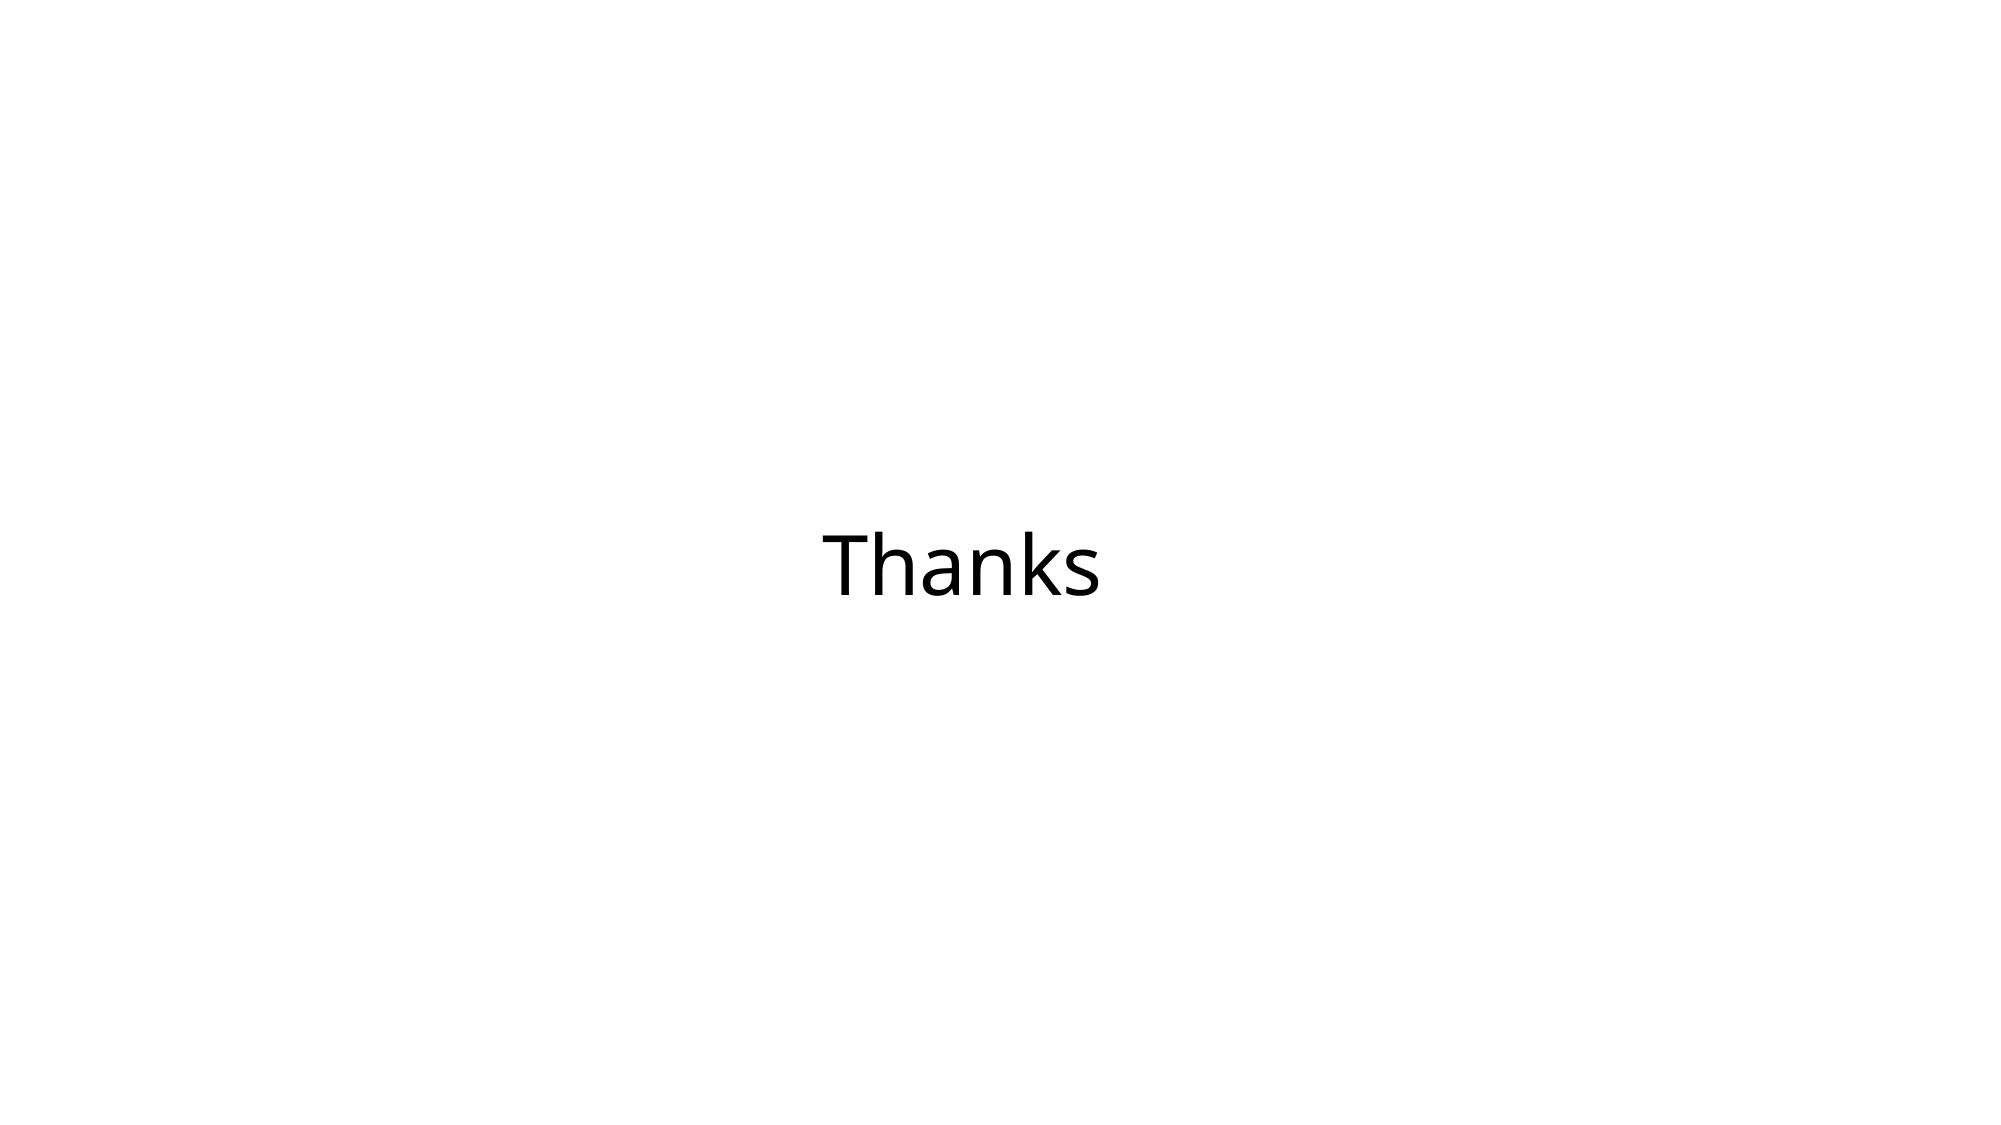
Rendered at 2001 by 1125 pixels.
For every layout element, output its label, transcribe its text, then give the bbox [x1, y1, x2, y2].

title Thanks [112, 512, 1813, 613]
